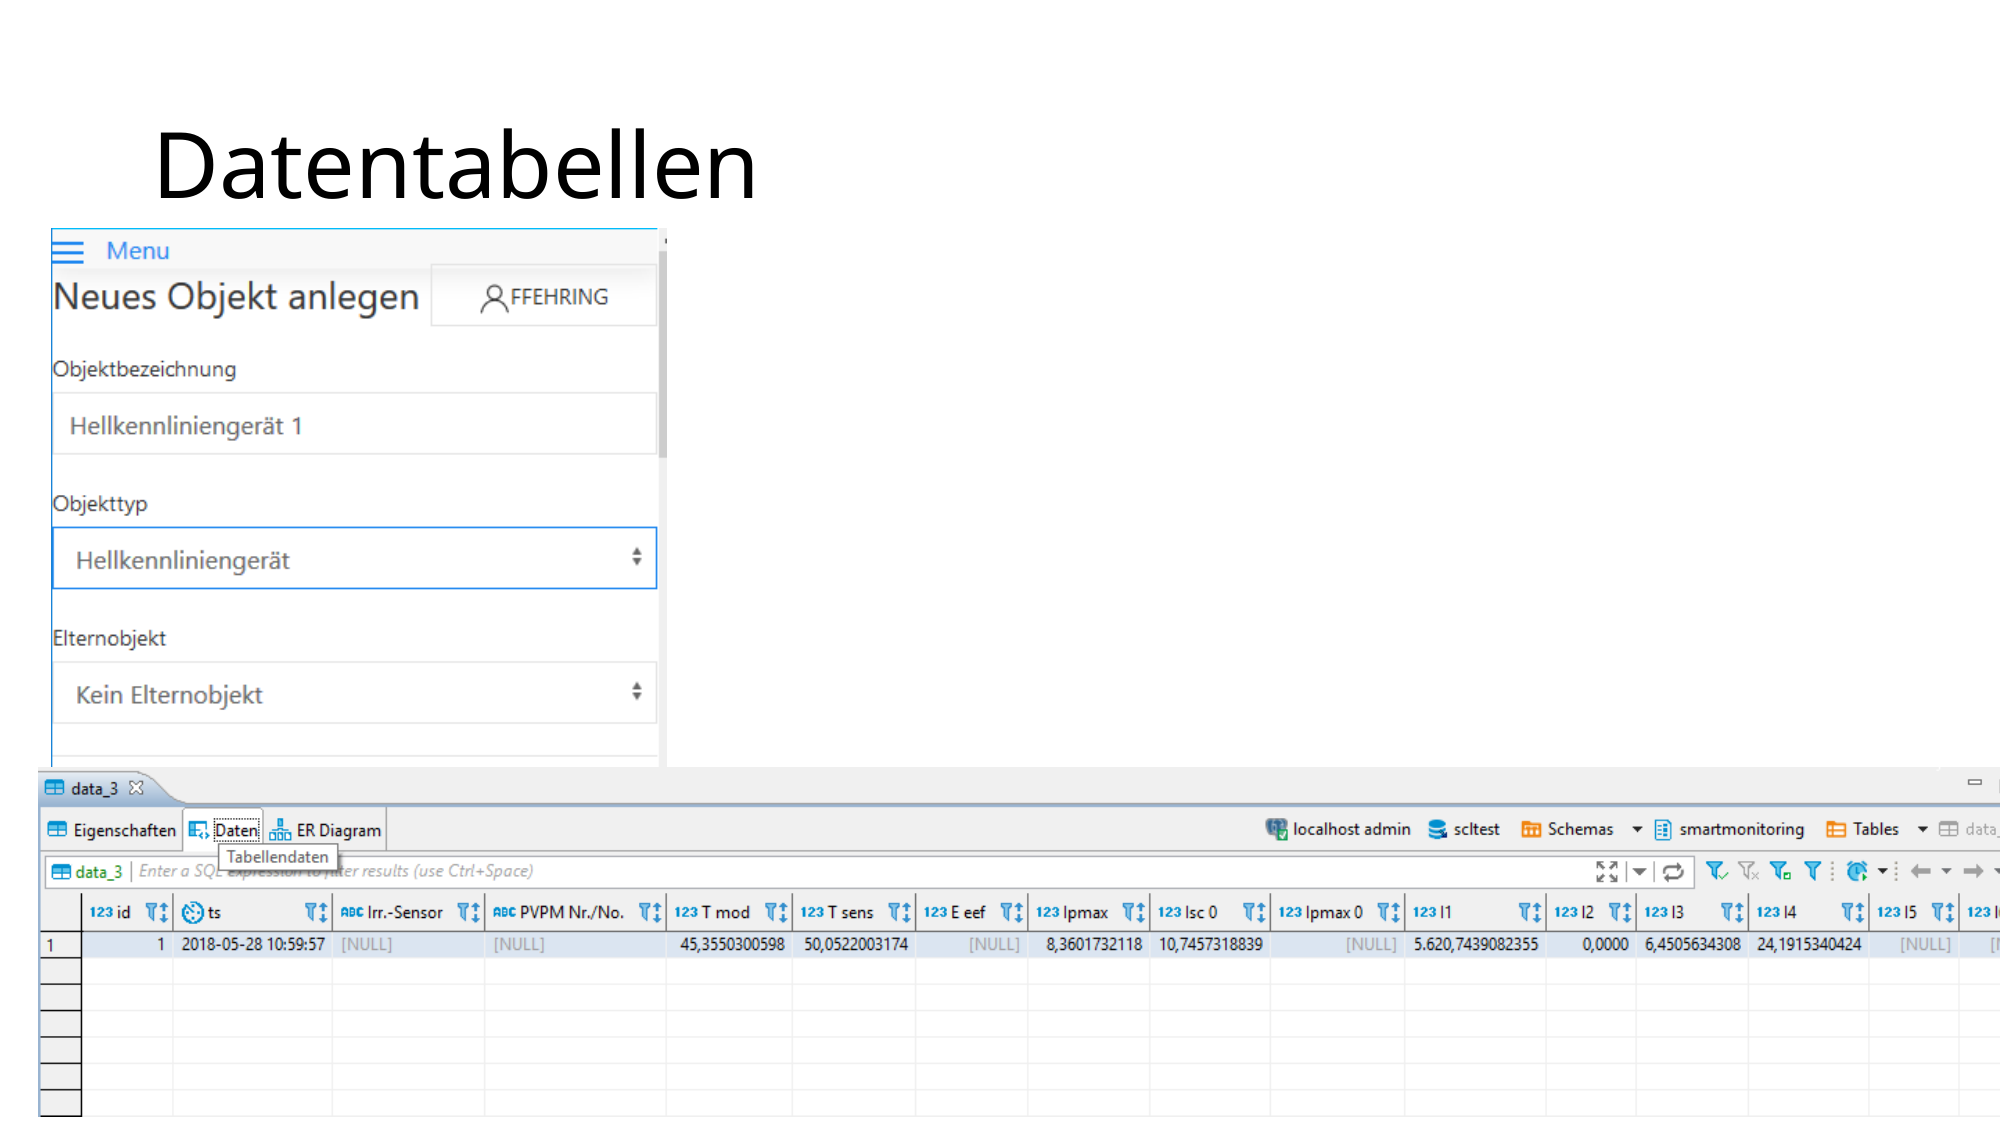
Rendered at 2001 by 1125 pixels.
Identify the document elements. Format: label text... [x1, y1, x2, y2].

picture [38, 228, 2000, 1117]
title Datentabellen [137, 59, 1863, 278]
